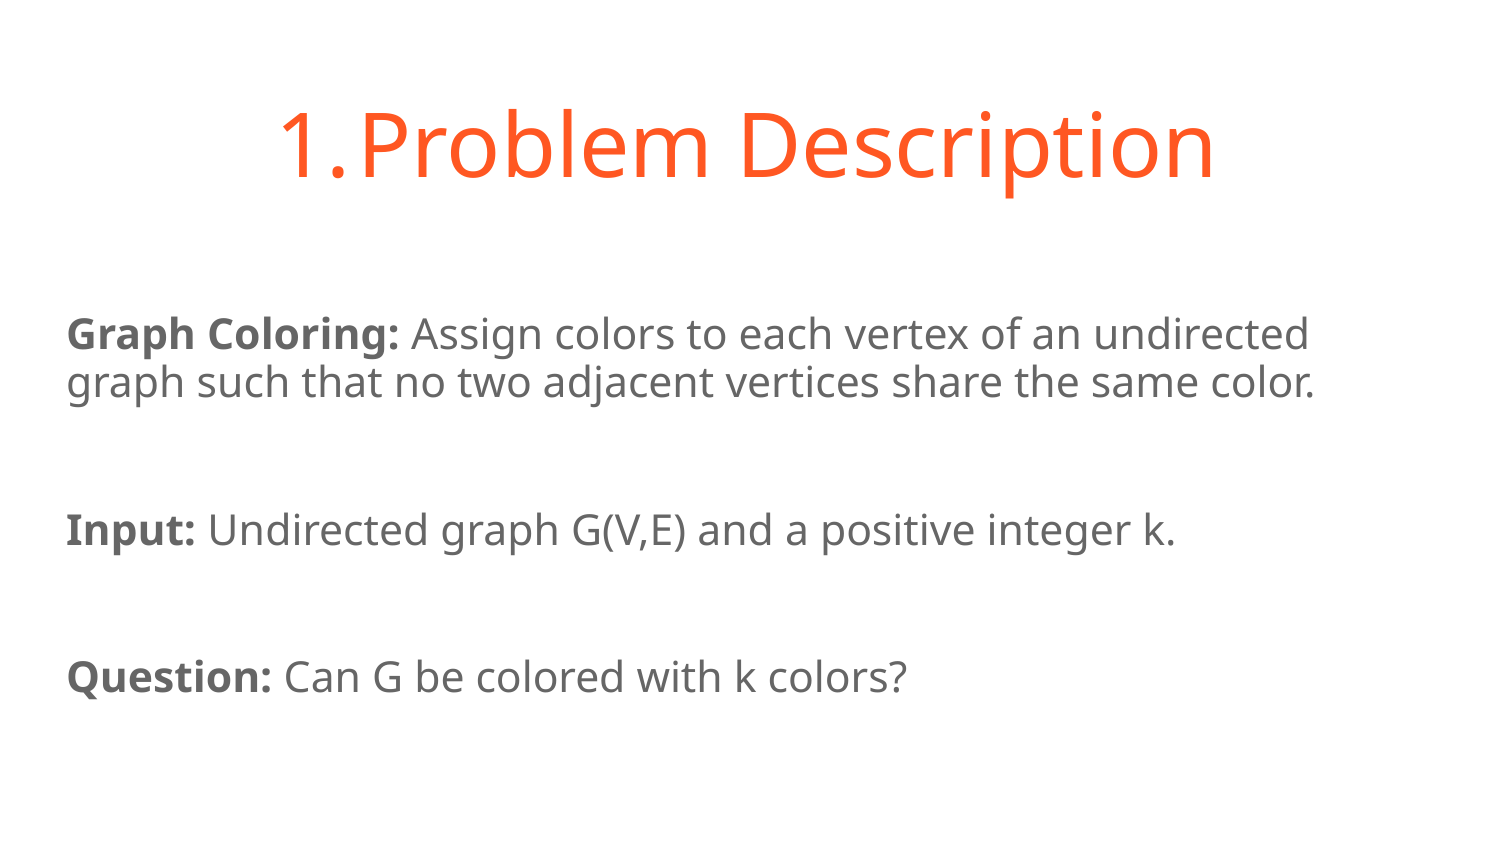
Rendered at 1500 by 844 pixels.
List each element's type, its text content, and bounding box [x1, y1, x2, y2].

title Problem Description [51, 72, 1449, 273]
list Graph Coloring: Assign colors to each vertex of an undirected graph such that no two adjacent vertices share the same color. Input: Undirected graph G(V,E) and a positive integer k. Question: Can G be colored with k colors? [51, 295, 1449, 750]
